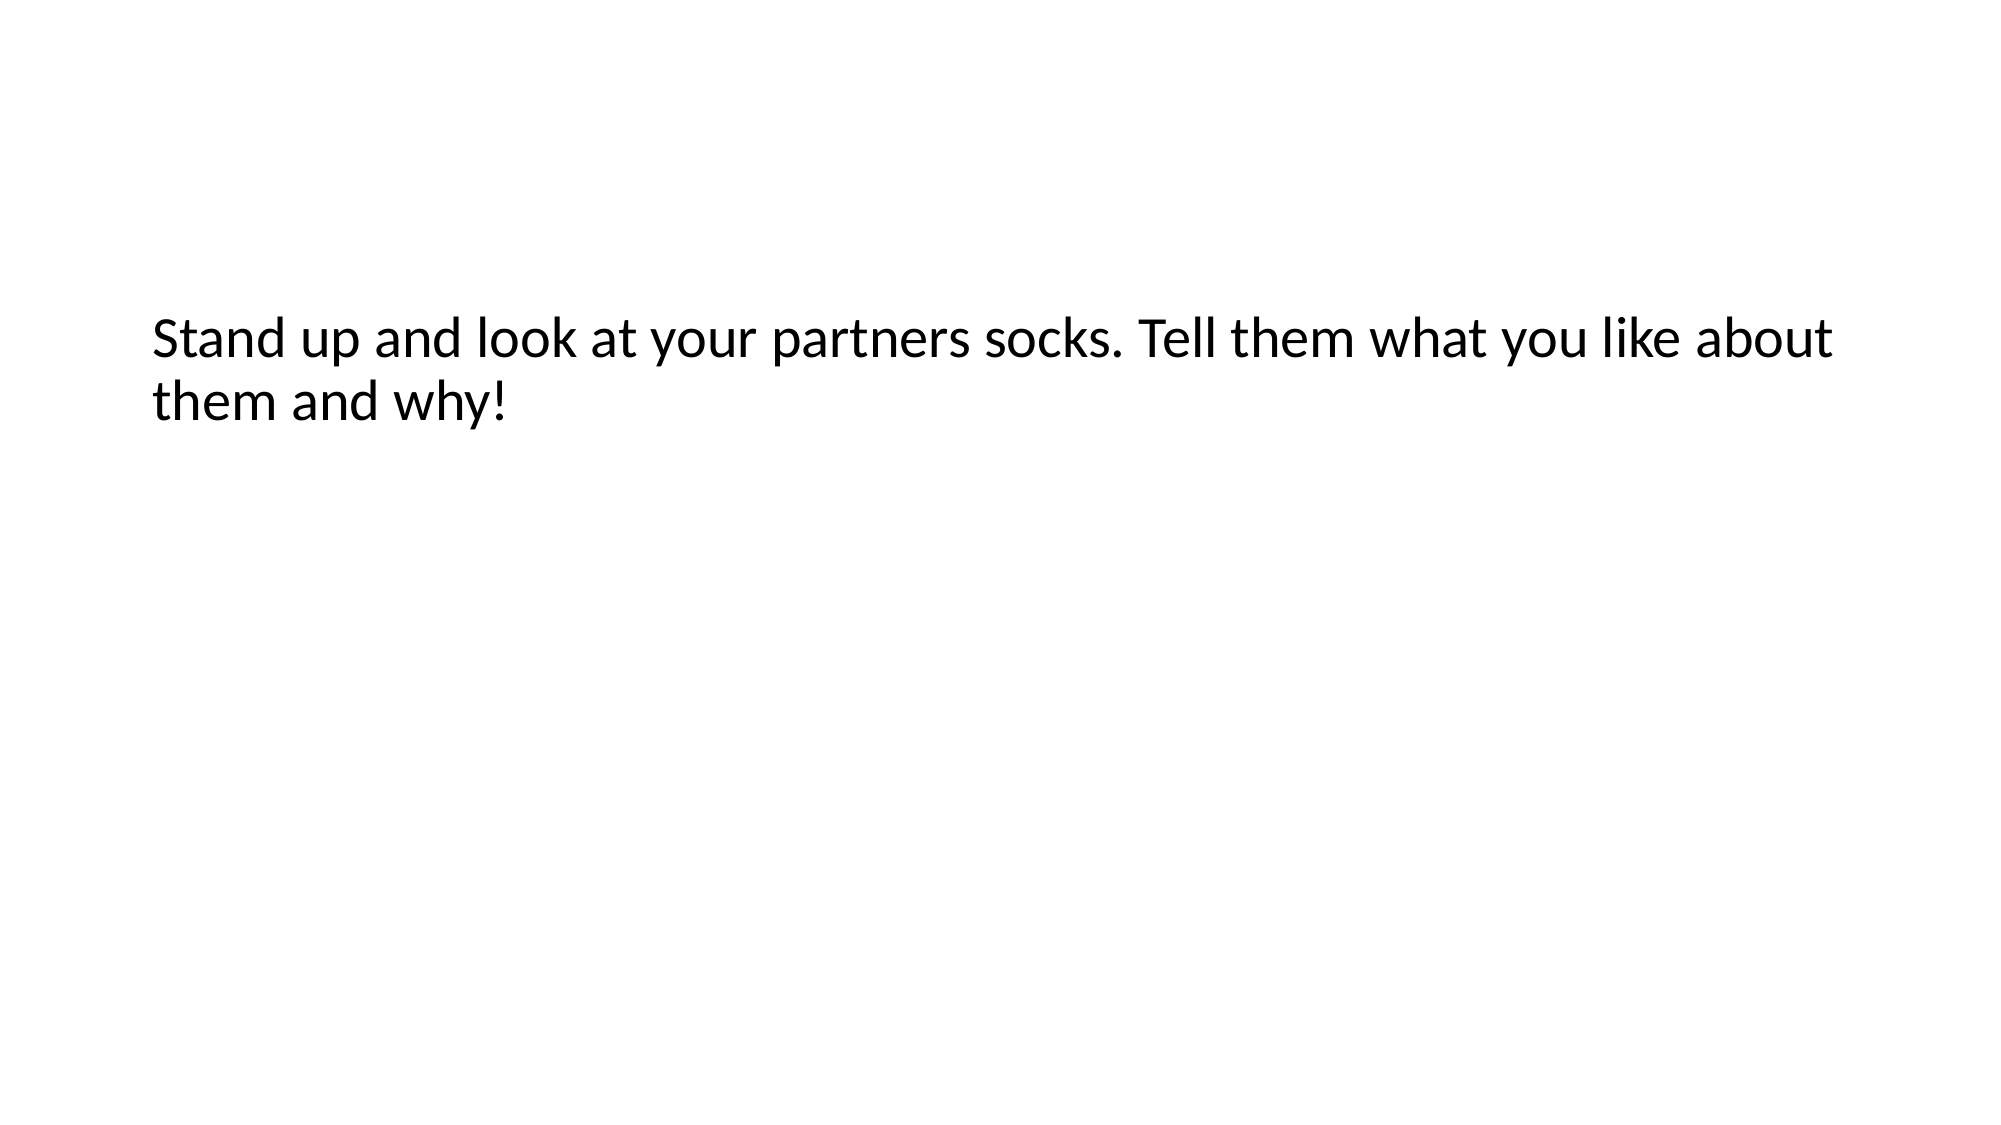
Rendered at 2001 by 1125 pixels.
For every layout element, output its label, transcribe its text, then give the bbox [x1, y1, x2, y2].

list Stand up and look at your partners socks. Tell them what you like about them and why! [137, 299, 1863, 1014]
